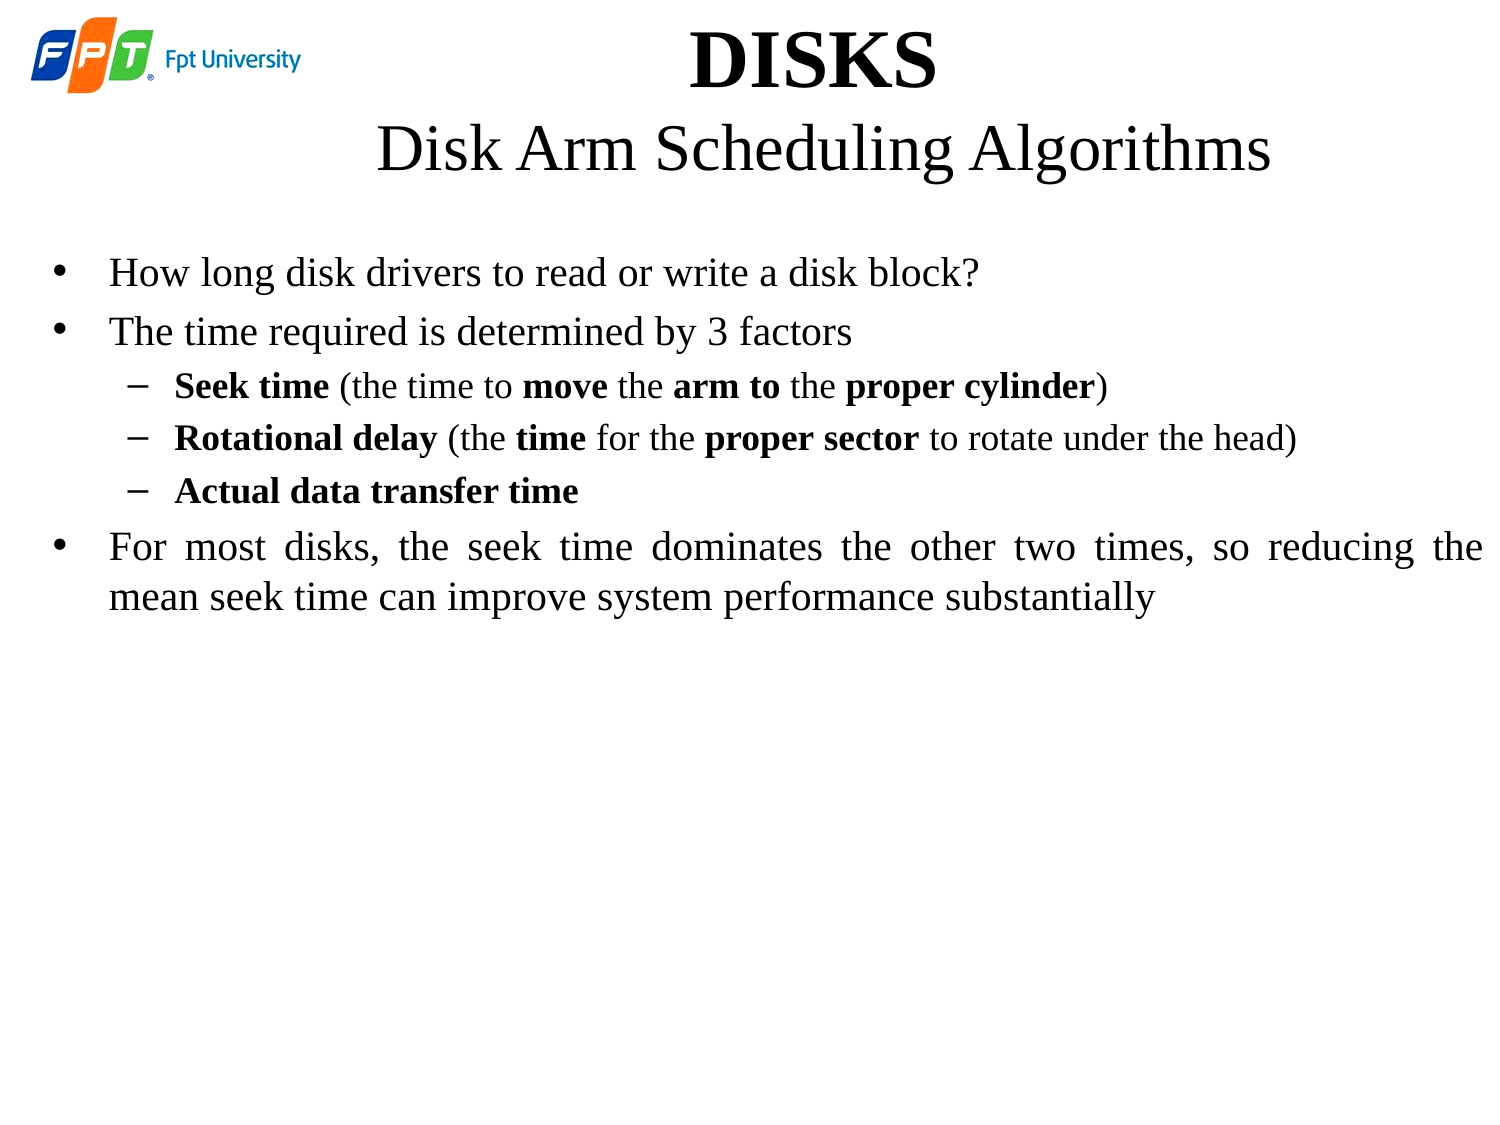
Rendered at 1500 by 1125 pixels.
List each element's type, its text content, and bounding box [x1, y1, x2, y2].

picture [0, 0, 150, 122]
title DISKS Disk Arm Scheduling Algorithms [150, 0, 1500, 188]
list How long disk drivers to read or write a disk block? The time required is determined by 3 factors Seek time (the time to move the arm to the proper cylinder) Rotational delay (the time for the proper sector to rotate under the head) Actual data transfer time For most disks, the seek time dominates the other two times, so reducing the mean seek time can improve system performance substantially [37, 237, 1500, 1125]
